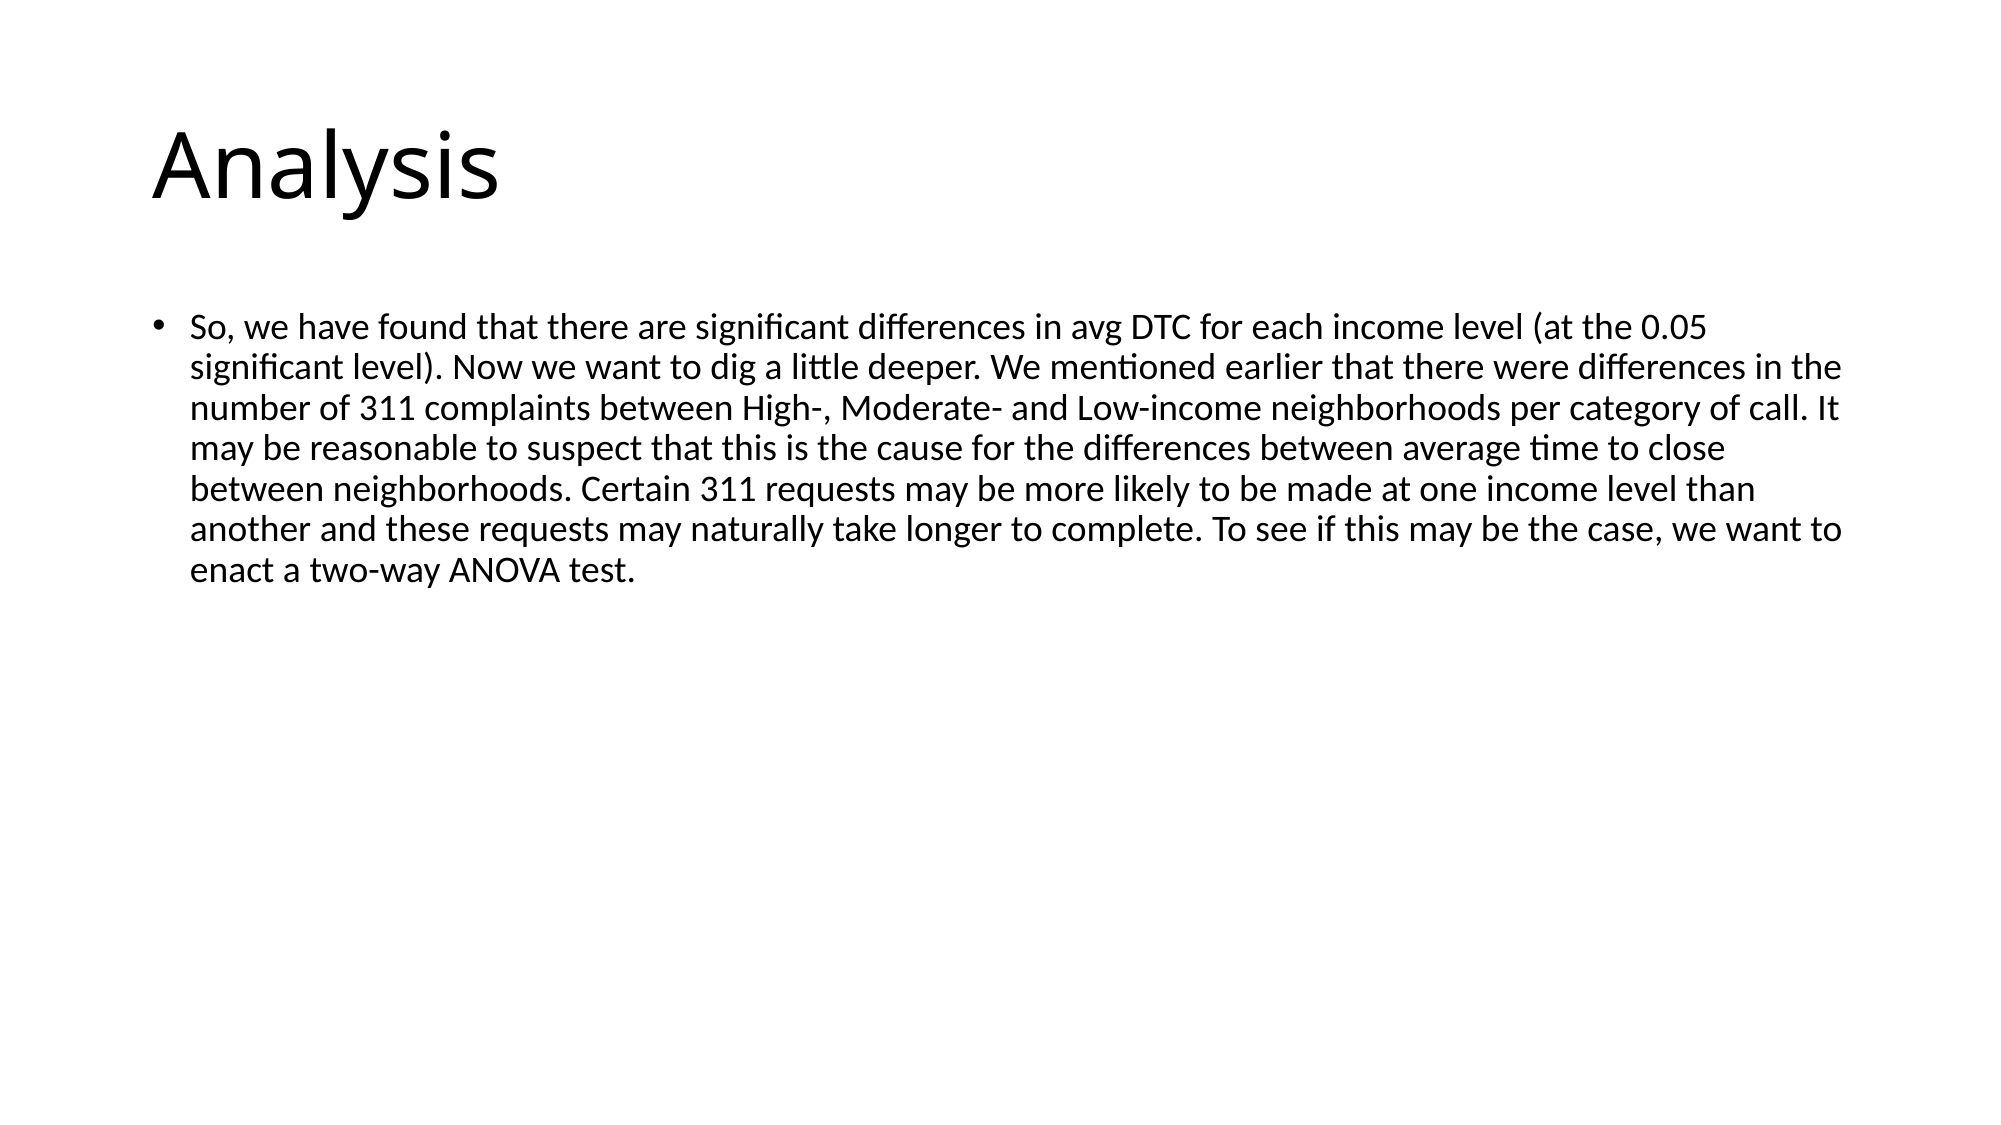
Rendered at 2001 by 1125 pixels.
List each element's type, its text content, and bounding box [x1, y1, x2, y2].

title Analysis [137, 59, 1863, 278]
list So, we have found that there are significant differences in avg DTC for each income level (at the 0.05 significant level). Now we want to dig a little deeper. We mentioned earlier that there were differences in the number of 311 complaints between High-, Moderate- and Low-income neighborhoods per category of call. It may be reasonable to suspect that this is the cause for the differences between average time to close between neighborhoods. Certain 311 requests may be more likely to be made at one income level than another and these requests may naturally take longer to complete. To see if this may be the case, we want to enact a two-way ANOVA test. [137, 299, 1863, 1014]
